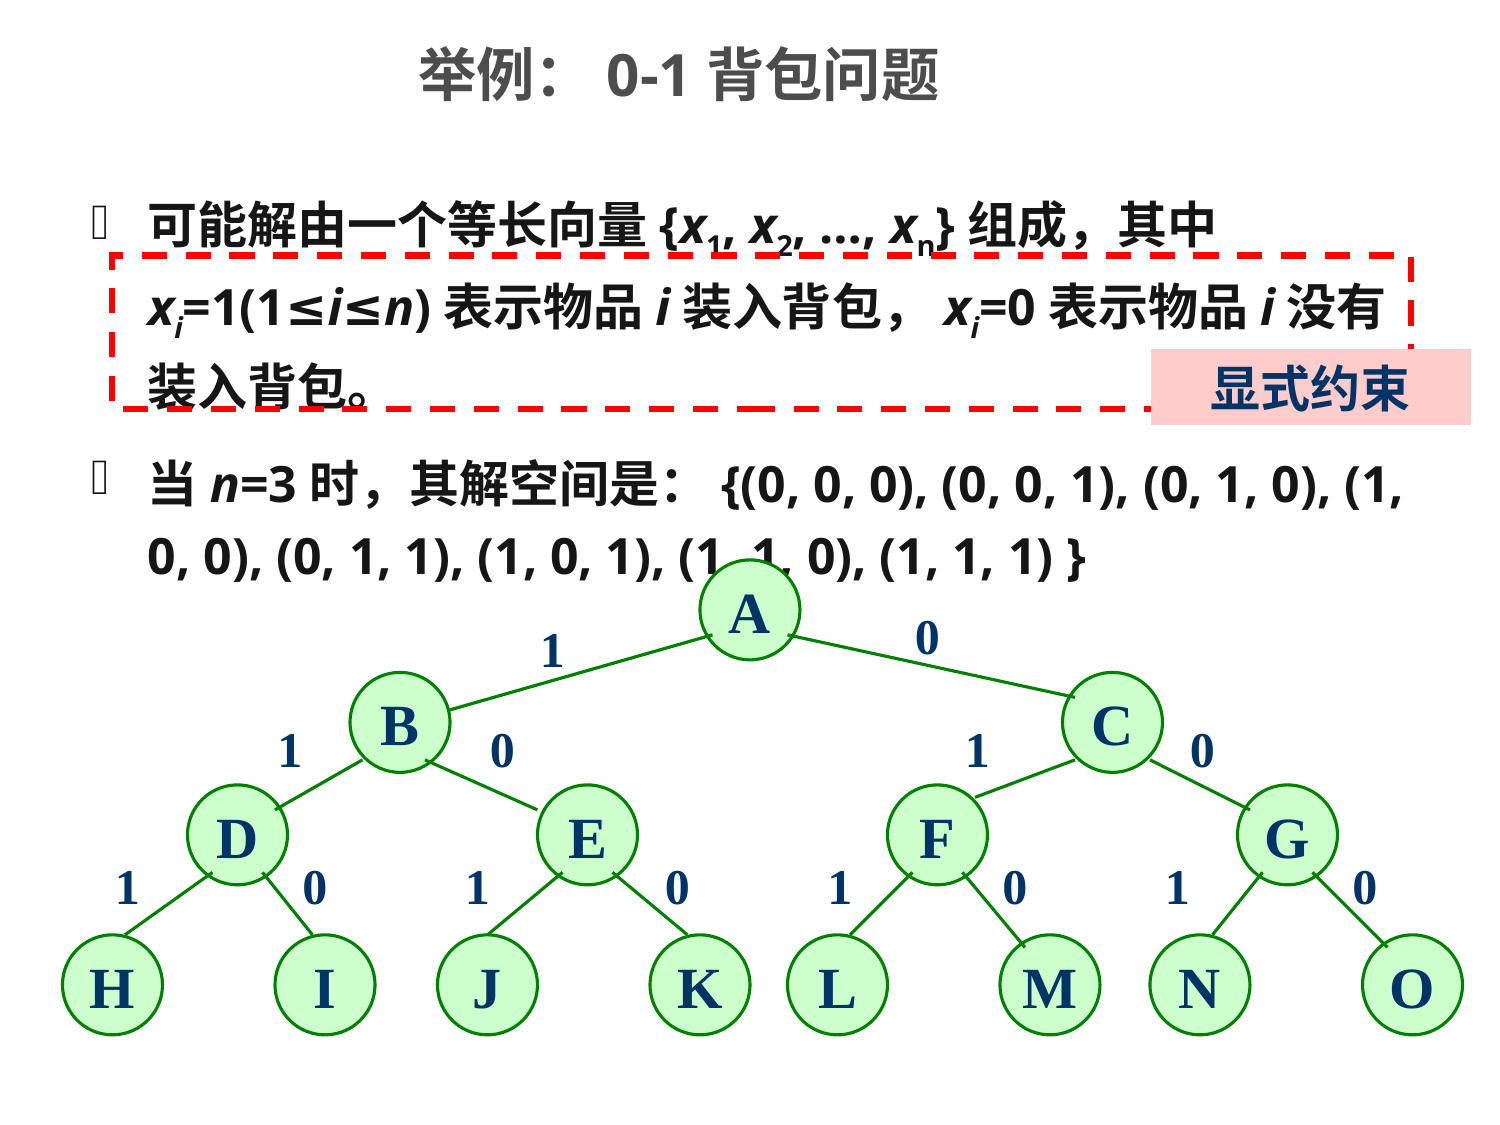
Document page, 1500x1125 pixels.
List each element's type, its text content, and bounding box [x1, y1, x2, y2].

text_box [111, 255, 1471, 427]
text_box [62, 559, 1463, 1036]
title 举例：0-1背包问题 [41, 31, 1317, 149]
list 可能解由一个等长向量{x1, x2, …, xn}组成，其中xi=1(1≤i≤n)表示物品i装入背包，xi=0表示物品i没有装入背包。 当n=3时，其解空间是：{(0, 0, 0), (0, 0, 1), (0, 1, 0), (1, 0, 0), (0, 1, 1), (1, 0, 1), (1, 1, 0), (1, 1, 1) } [76, 172, 1447, 558]
